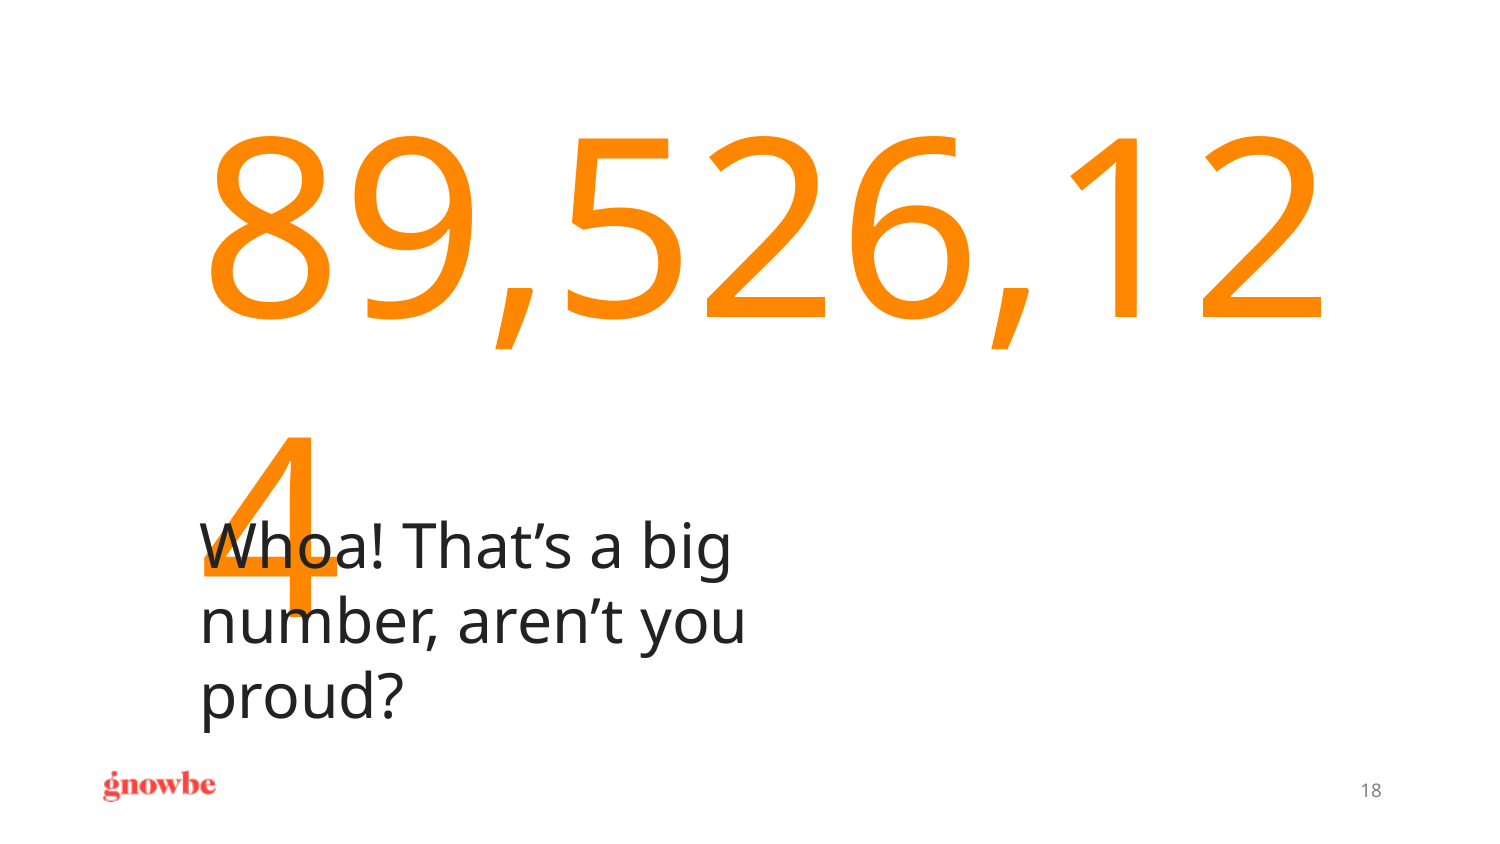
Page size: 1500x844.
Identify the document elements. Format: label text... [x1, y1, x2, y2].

subtitle Whoa! That’s a big number, aren’t you proud? [184, 490, 974, 620]
title 89,526,124 [184, 272, 1388, 463]
slide_number ‹#› [1340, 768, 1397, 814]
picture [103, 770, 216, 802]
